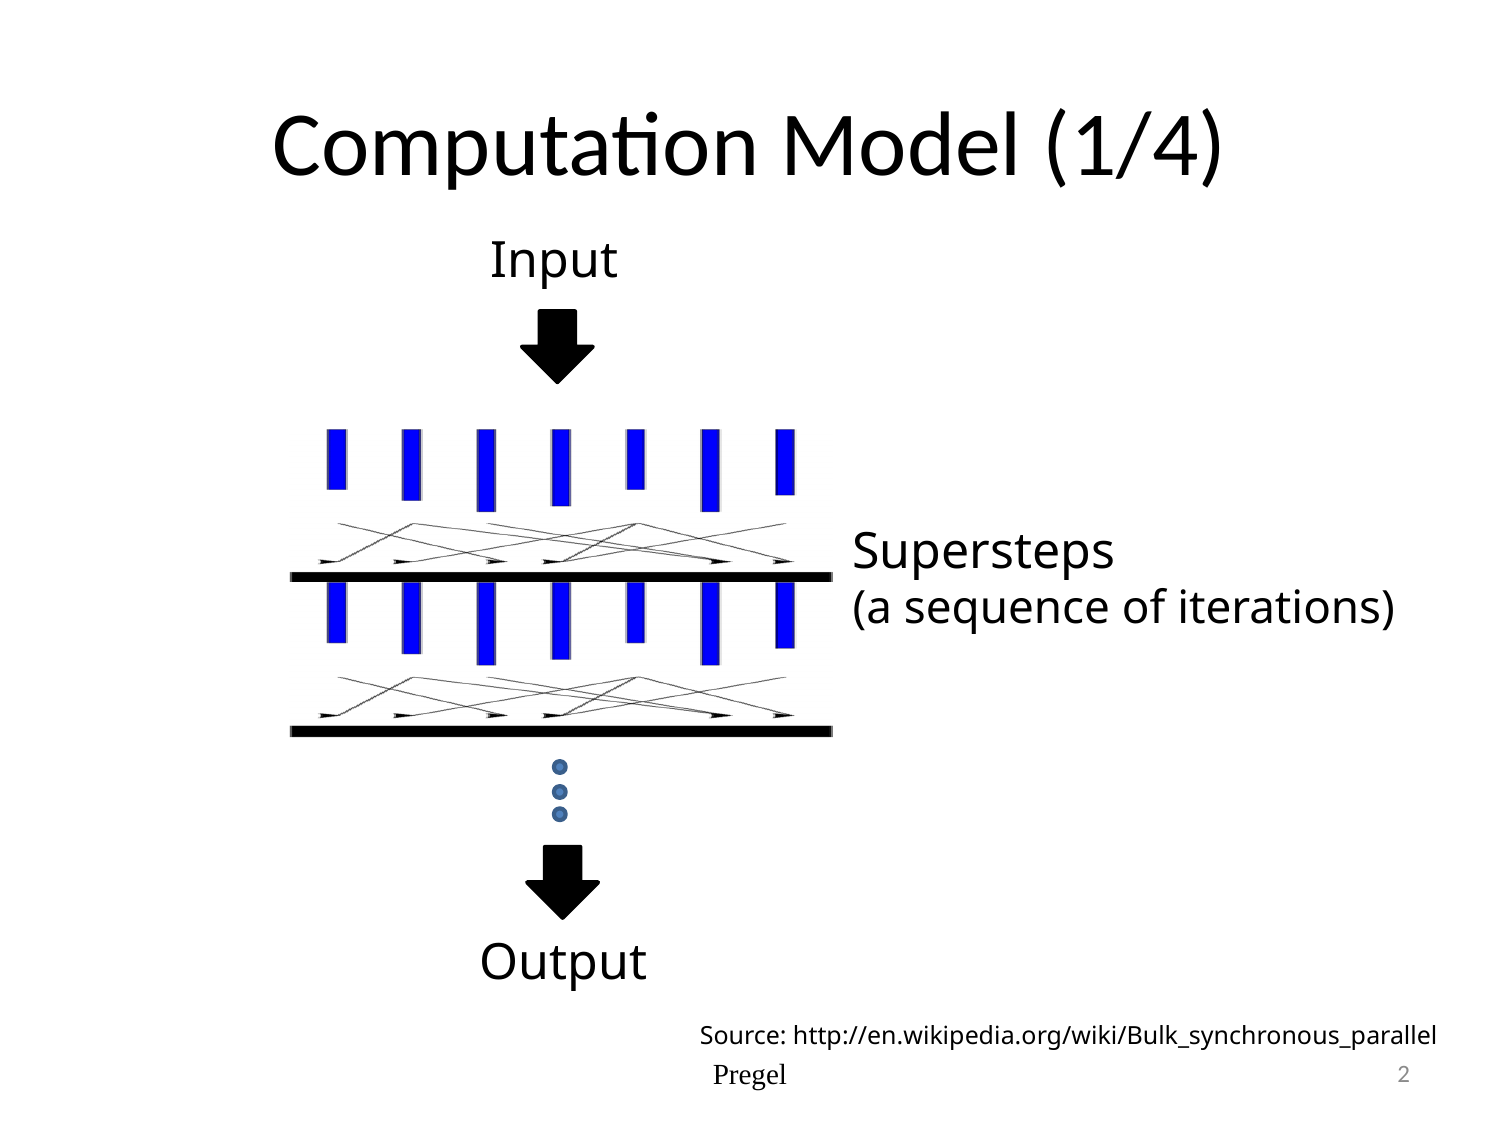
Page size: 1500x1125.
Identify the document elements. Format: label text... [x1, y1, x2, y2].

slide_number 2 [1074, 1042, 1425, 1103]
text_box Source: http://en.wikipedia.org/wiki/Bulk_synchronous_parallel [684, 1012, 1500, 1068]
title Computation Model (1/4) [75, 45, 1425, 233]
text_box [289, 219, 1380, 998]
footer Pregel [512, 1042, 988, 1103]
